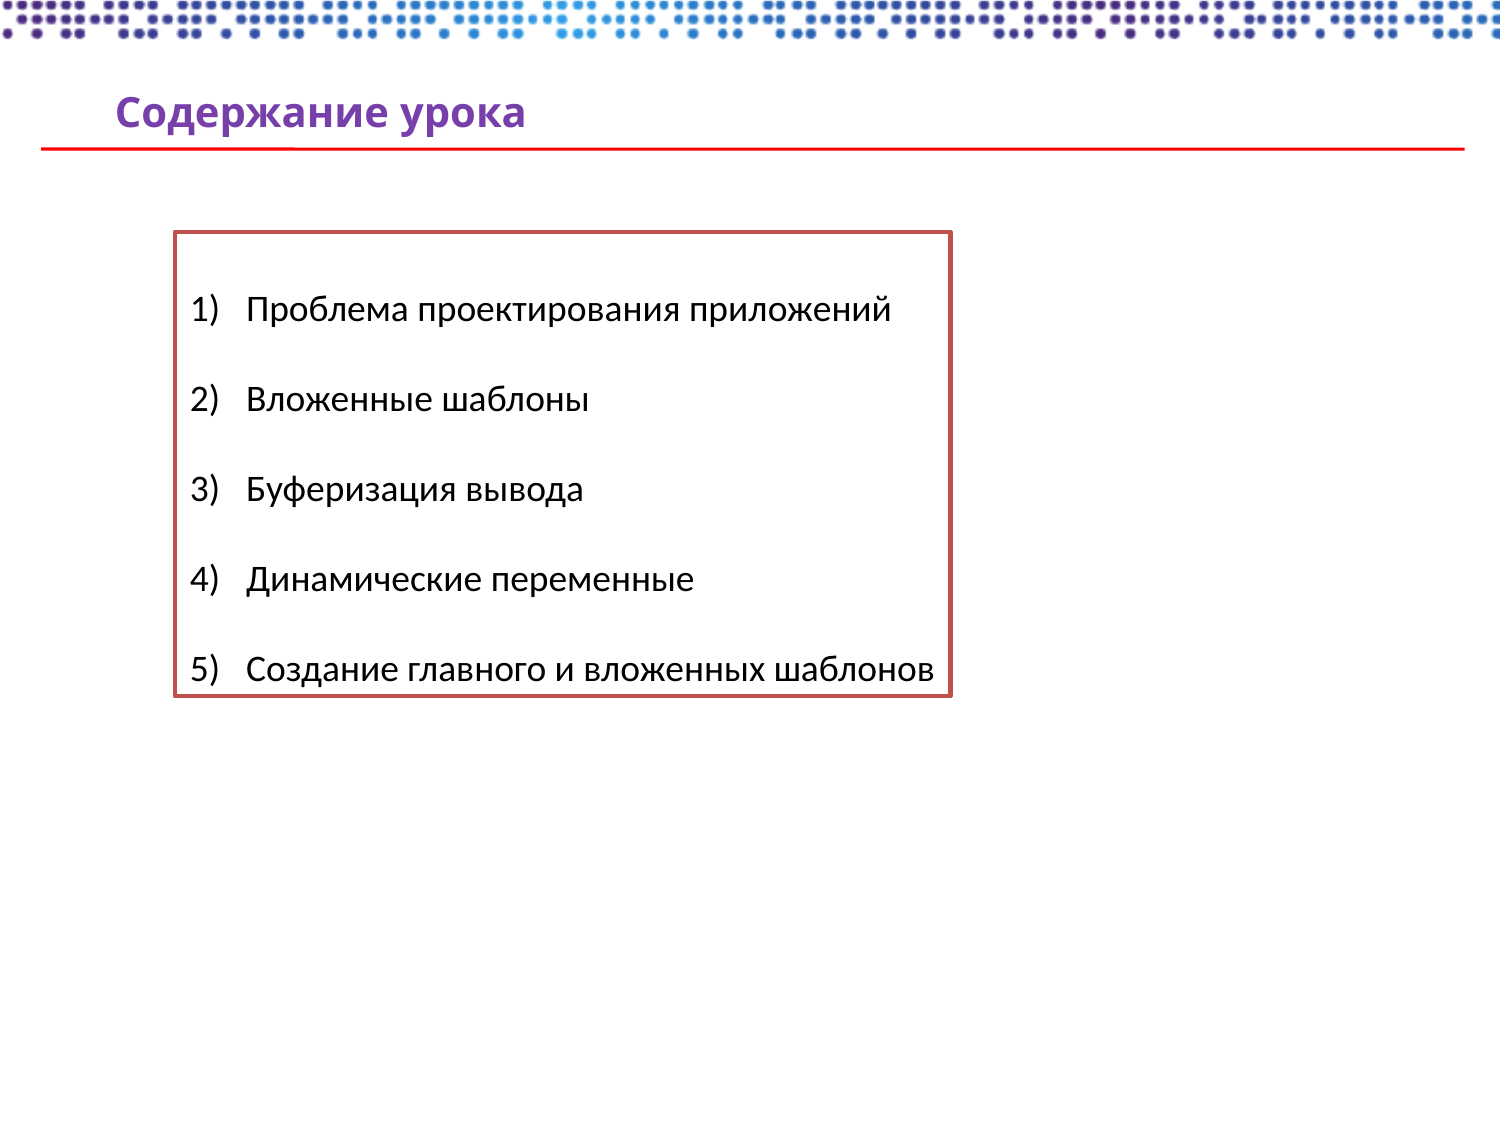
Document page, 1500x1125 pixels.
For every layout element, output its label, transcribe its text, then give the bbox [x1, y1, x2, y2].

text_box Содержание урока [100, 78, 1447, 143]
picture [0, 0, 1500, 51]
text_box Проблема проектирования приложений Вложенные шаблоны Буферизация вывода Динамические переменные Создание главного и вложенных шаблонов [173, 230, 953, 698]
